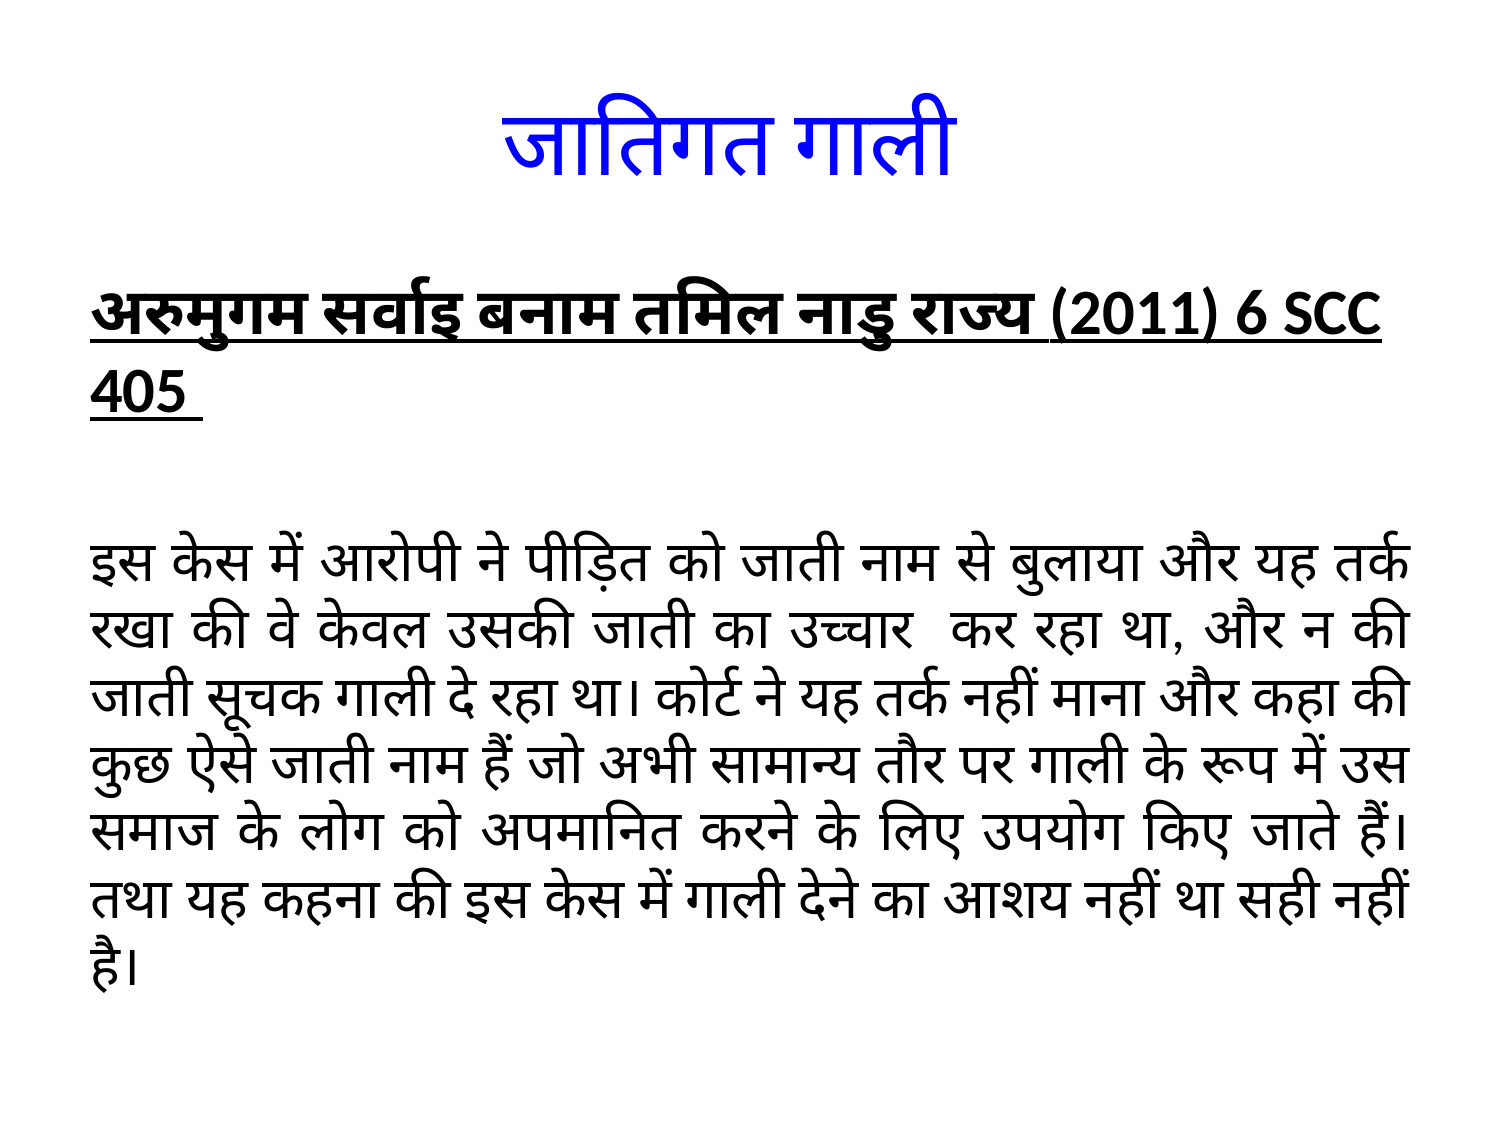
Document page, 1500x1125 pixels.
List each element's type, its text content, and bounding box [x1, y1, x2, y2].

title जातिगत गाली [75, 45, 1425, 233]
list अरुमुगम सर्वाइ बनाम तमिल नाडु राज्य (2011) 6 SCC 405 इस केस में आरोपी ने पीड़ित को जाती नाम से बुलाया और यह तर्क रखा की वे केवल उसकी जाती का उच्चार कर रहा था, और न की जाती सूचक गाली दे रहा था। कोर्ट ने यह तर्क नहीं माना और कहा की कुछ ऐसे जाती नाम हैं जो अभी सामान्य तौर पर गाली के रूप में उस समाज के लोग को अपमानित करने के लिए उपयोग किए जाते हैं। तथा यह कहना की इस केस में गाली देने का आशय नहीं था सही नहीं है। [75, 262, 1425, 1005]
